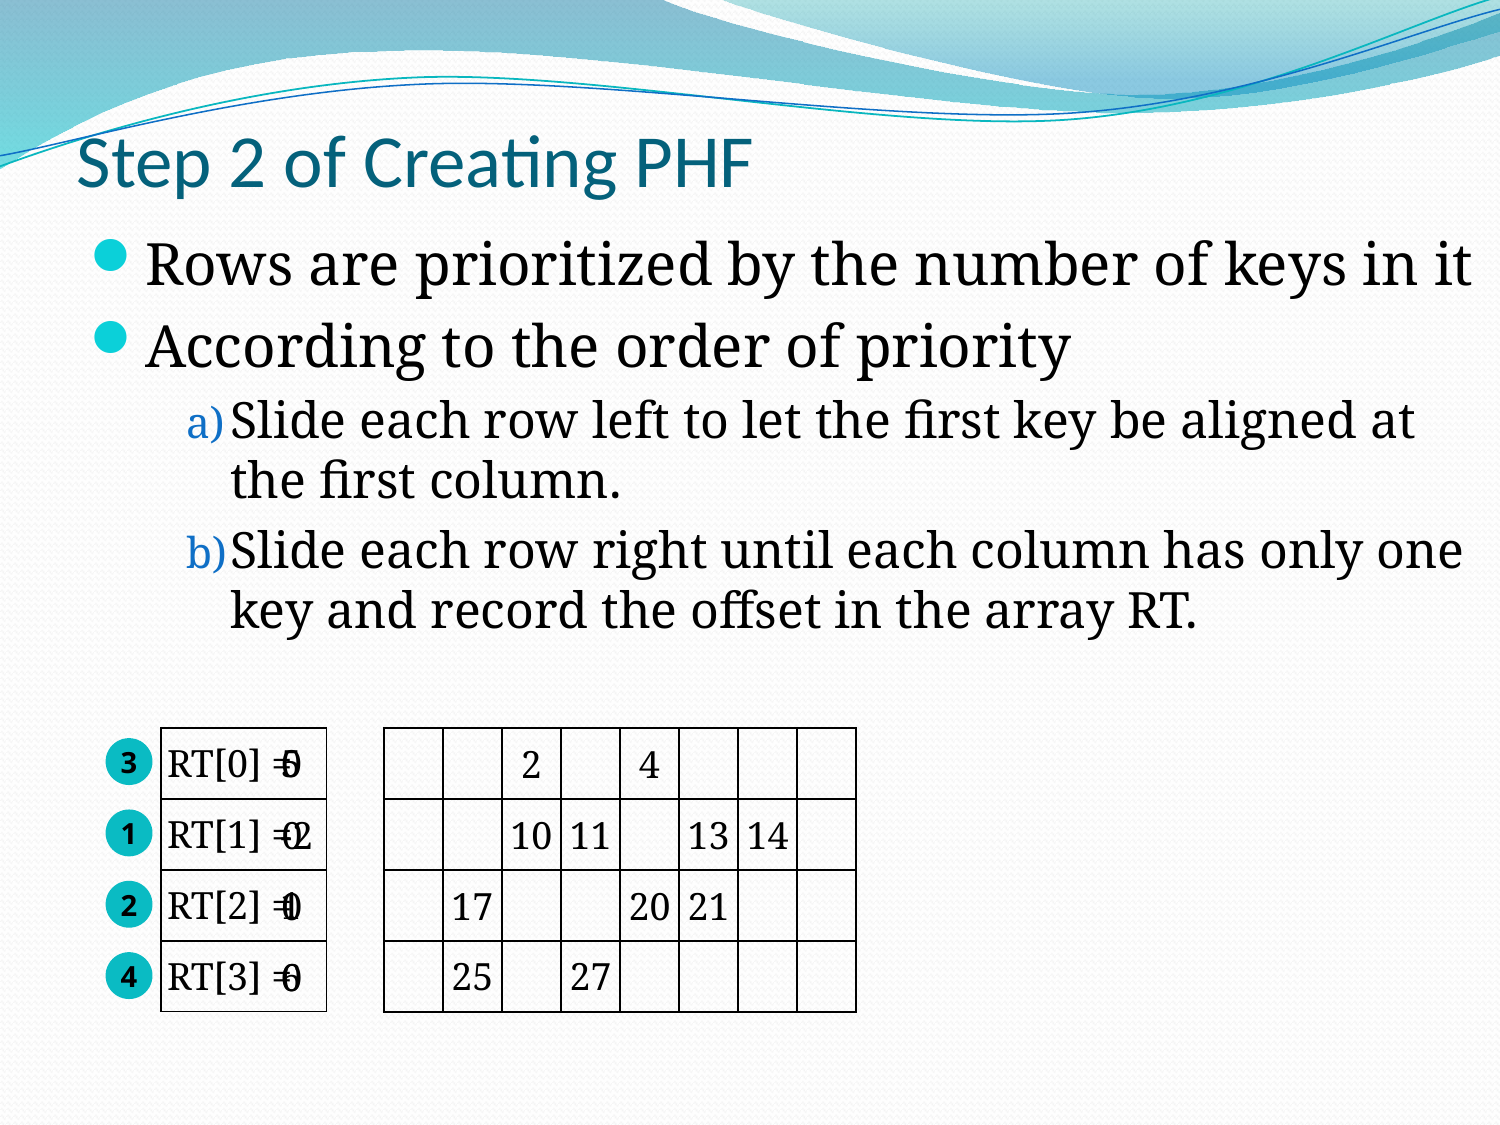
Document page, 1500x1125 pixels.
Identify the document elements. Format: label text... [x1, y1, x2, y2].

text_box 6 [265, 946, 337, 1007]
title Step 2 of Creating PHF [76, 78, 1427, 207]
text_box 2 [105, 880, 153, 928]
text_box 4 [105, 952, 153, 1000]
text_box 0 [337, 946, 344, 1006]
text_box 1 [105, 809, 153, 857]
text_box 1 [265, 874, 337, 935]
list Rows are prioritized by the number of keys in it According to the order of priority Slide each row left to let the first key be aligned at the first column. Slide each row right until each column has only one key and record the offset in the array RT. [75, 219, 1500, 1038]
text_box 0 [337, 733, 344, 793]
text_box 5 [265, 732, 337, 793]
text_box 0 [337, 875, 344, 935]
text_box 3 [105, 738, 153, 786]
text_box -2 [265, 804, 343, 865]
